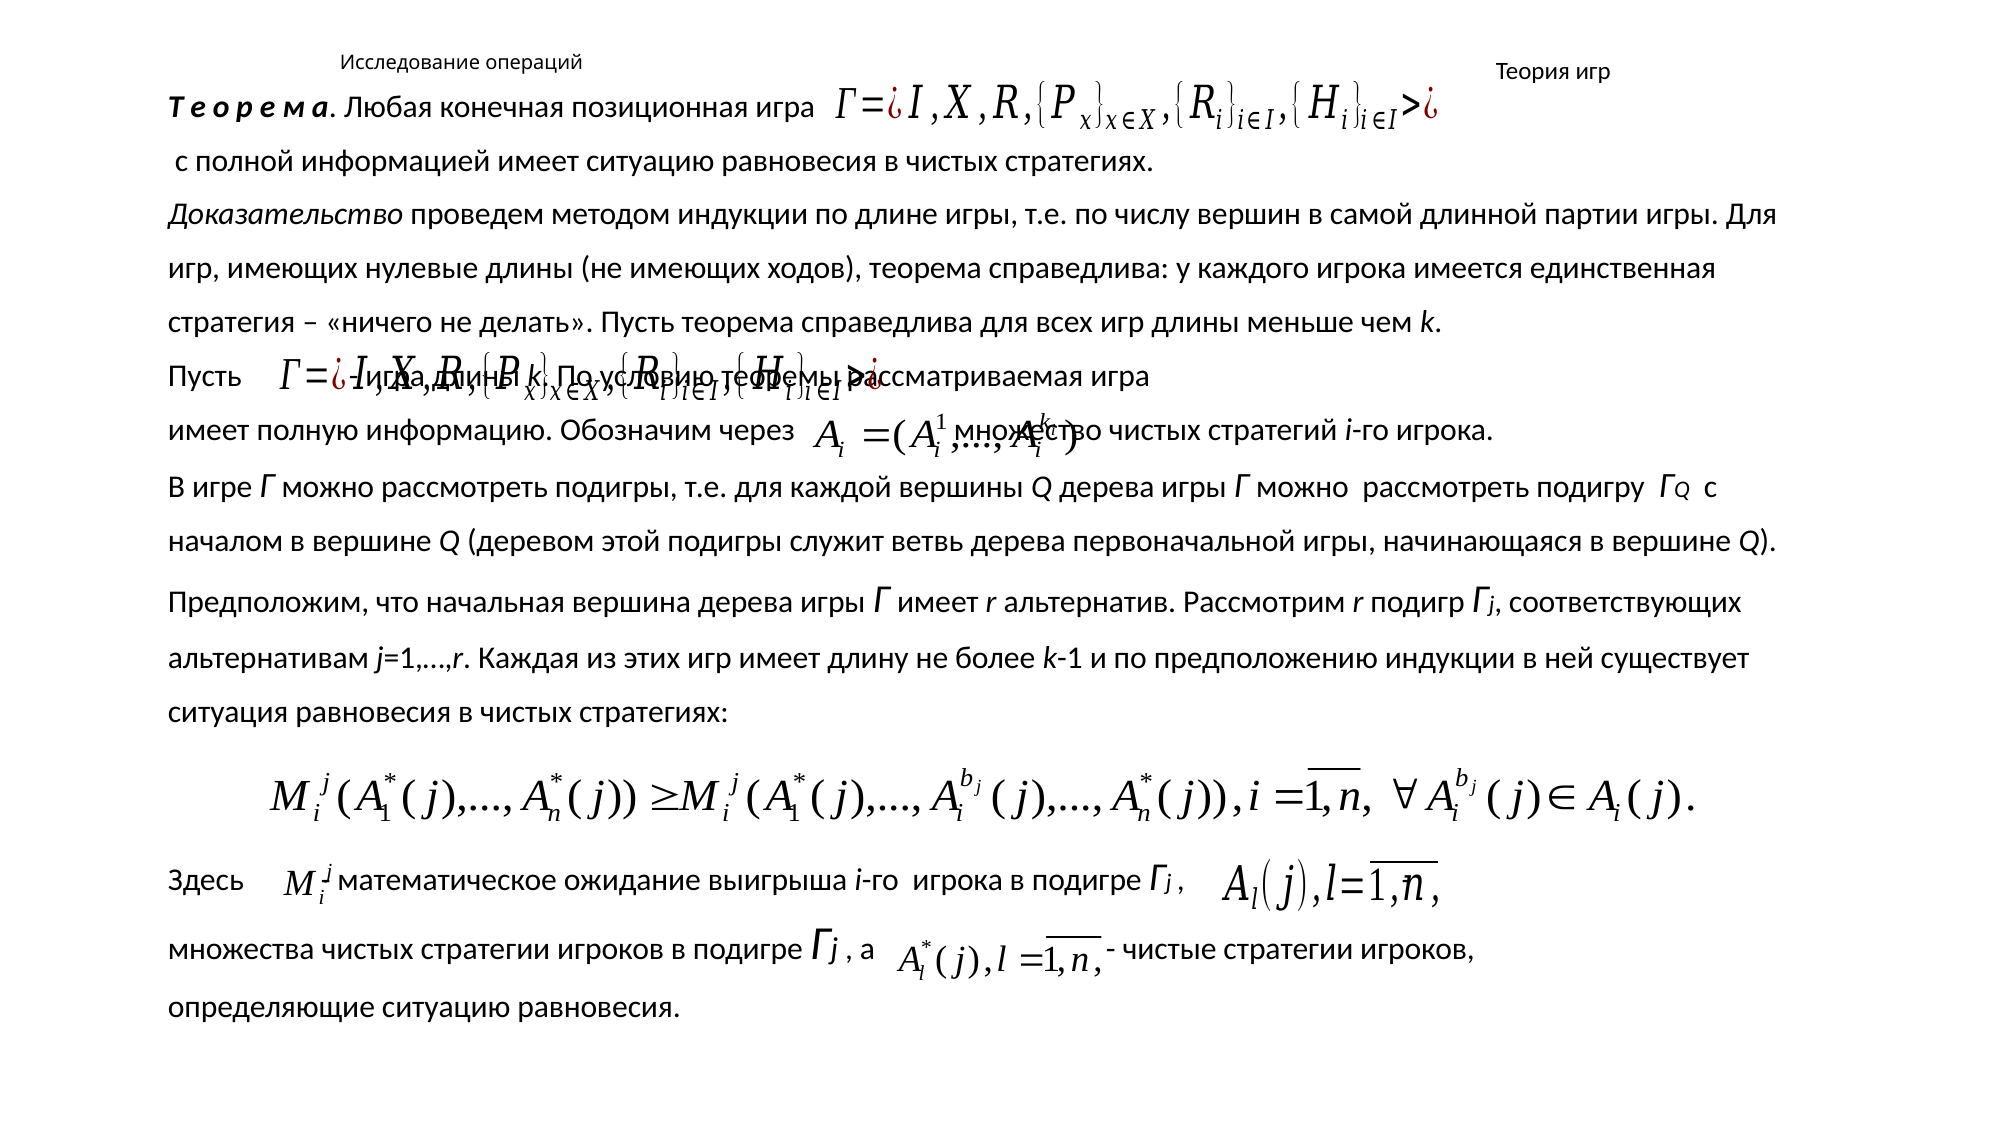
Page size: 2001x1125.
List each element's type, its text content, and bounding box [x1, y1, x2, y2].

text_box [890, 928, 1110, 990]
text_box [277, 855, 340, 914]
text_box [262, 758, 1704, 833]
list Т е о р е м а. Любая конечная позиционная игра с полной информацией имеет ситуацию равновесия в чистых стратегиях. Доказательство проведем методом индукции по длине игры, т.е. по числу вершин в самой длинной партии игры. Для игр, имеющих нулевые длины (не имеющих ходов), теорема справедлива: у каждого игрока имеется единственная стратегия – «ничего не делать». Пусть теорема справедлива для всех игр длины меньше чем k. Пусть - игра длины k. По условию теоремы рассматриваемая игра имеет полную информацию. Обозначим через множество чистых стратегий i-го игрока. В игре Г можно рассмотреть подигры, т.е. для каждой вершины Q дерева игры Г можно рассмотреть подигру ГQ с началом в вершине Q (деревом этой подигры служит ветвь дерева первоначальной игры, начинающаяся в вершине Q). Предположим, что начальная вершина дерева игры Г имеет r альтернатив. Рассмотрим r подигр Гj, соответствующих альтернативам j=1,…,r. Каждая из этих игр имеет длину не более k-1 и по предположению индукции в ней существует ситуация равновесия в чистых стратегиях: Здесь - математическое ожидание выигрыша i-го игрока в подигре Гj , - множества чистых стратегии игроков в подигре Гj , а - чистые стратегии игроков, определяющие ситуацию равновесия. [152, 82, 1814, 1102]
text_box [805, 404, 1087, 468]
text_box Теория игр [1481, 46, 1627, 92]
title Исследование операций [324, 45, 625, 82]
